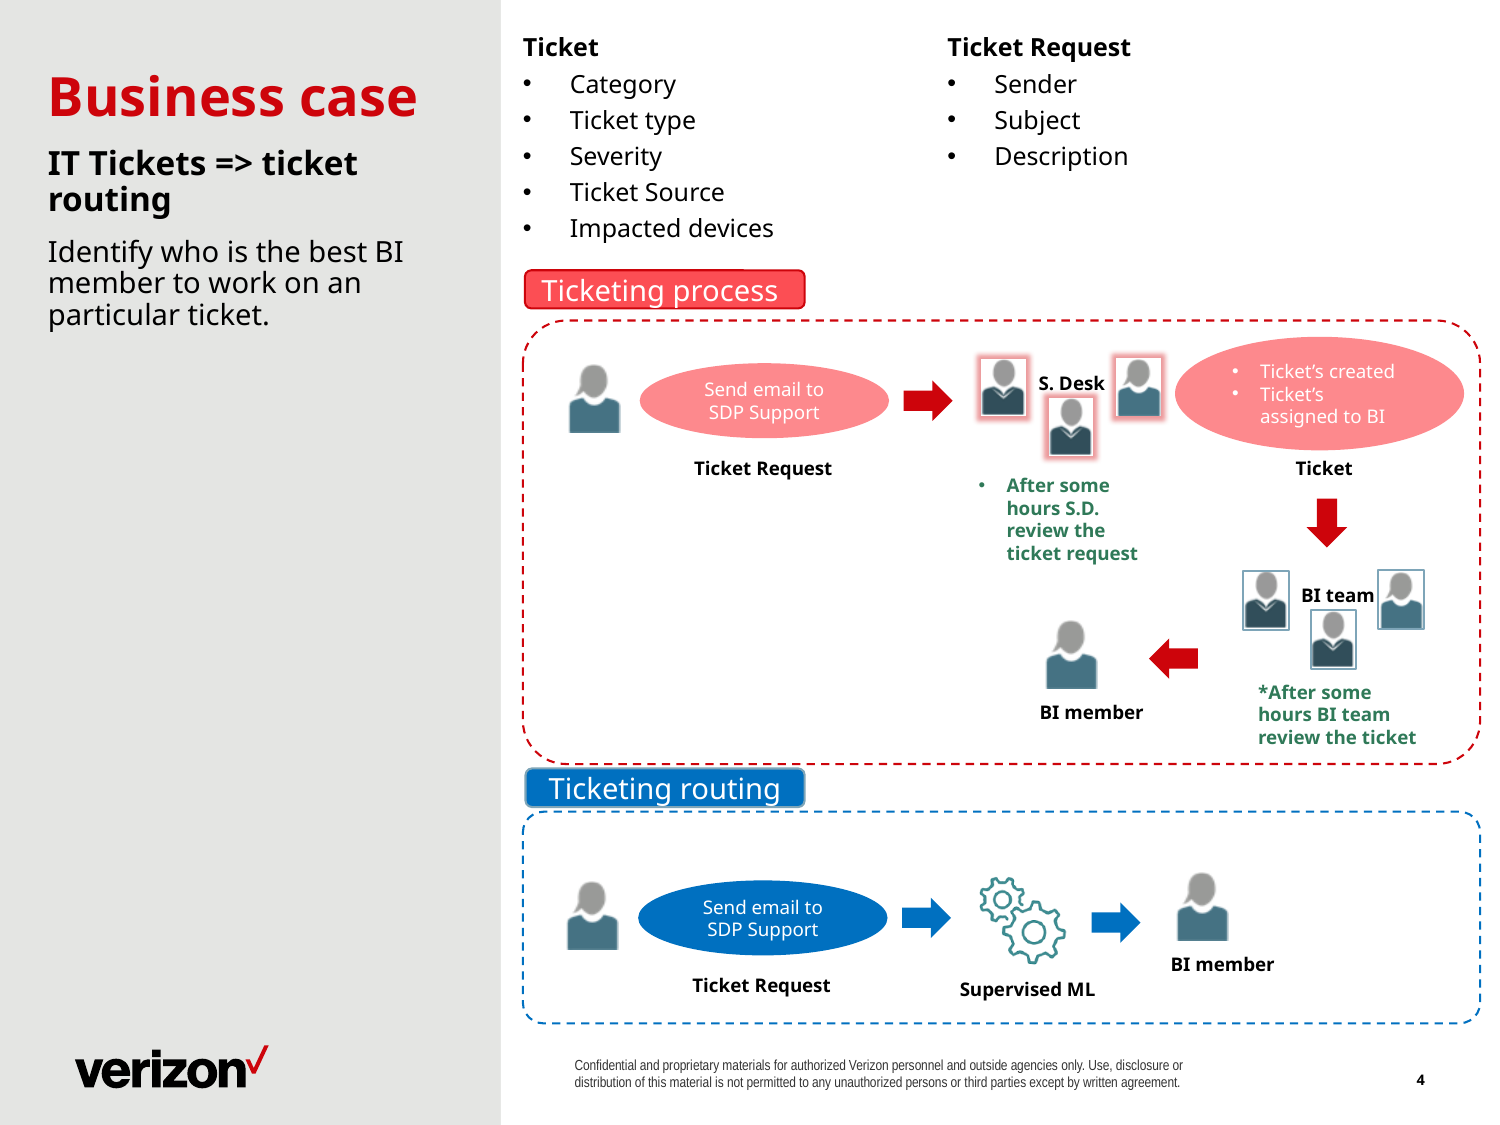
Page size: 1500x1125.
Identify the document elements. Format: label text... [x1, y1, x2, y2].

text_box [521, 319, 1482, 766]
text_box [1305, 497, 1349, 549]
text_box [1090, 901, 1142, 944]
text_box [901, 896, 952, 940]
text_box Supervised ML [945, 969, 1122, 1008]
text_box *After some hours BI team review the ticket [1243, 672, 1438, 756]
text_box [1243, 570, 1424, 669]
text_box Ticket [1280, 449, 1391, 487]
picture [1174, 870, 1229, 941]
picture [565, 879, 620, 950]
picture [1043, 619, 1098, 690]
text_box BI member [1155, 944, 1292, 983]
text_box BI member [1024, 693, 1161, 731]
list Ticket Request Sender Subject Description [947, 31, 1412, 318]
text_box Ticketing process [523, 269, 806, 310]
text_box Ticketing routing [524, 767, 806, 809]
text_box Ticket Request [679, 449, 874, 487]
text_box Ticket’s created Ticket’s assigned to BI [1173, 335, 1466, 450]
text_box Ticket Request [677, 966, 873, 1004]
footer Confidential and proprietary materials for authorized Verizon personnel and outside agencies only. Use, disclosure or distribution of this material is not permitted to any unauthorized persons or third parties except by written agreement. [574, 1053, 1238, 1091]
text_box Business case IT Tickets => ticket routing Identify who is the best BI member to work on an particular ticket. [47, 69, 484, 1012]
text_box After some hours S.D. review the ticket request [963, 466, 1175, 594]
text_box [981, 358, 1161, 456]
picture [566, 362, 622, 433]
text_box [521, 810, 1482, 1025]
text_box Send email to SDP Support [637, 879, 889, 957]
text_box [902, 379, 954, 422]
picture [956, 862, 1083, 974]
text_box Send email to SDP Support [638, 362, 891, 440]
list Ticket Category Ticket type Severity Ticket Source Impacted devices [522, 31, 947, 318]
slide_number 4 [1387, 1053, 1425, 1091]
text_box [1148, 637, 1199, 680]
